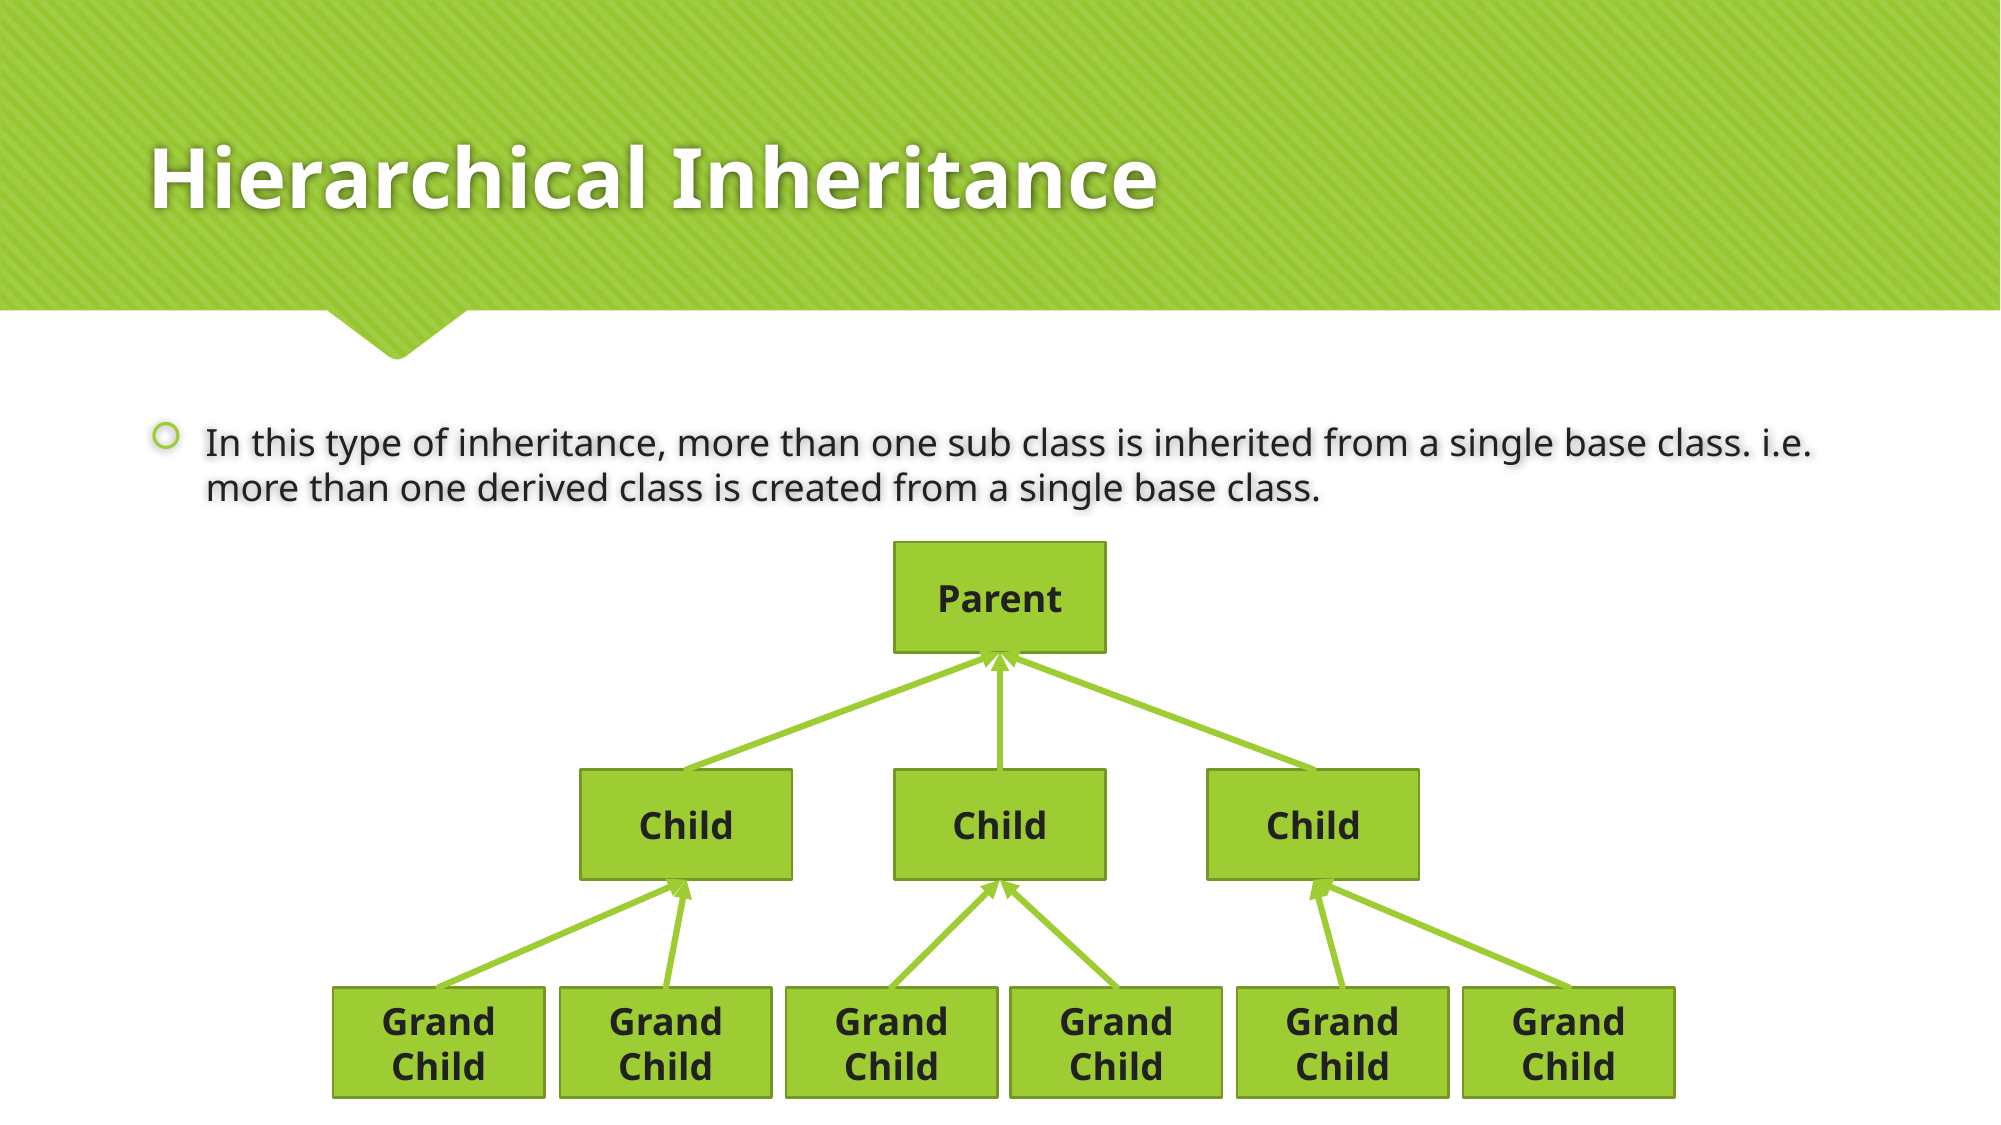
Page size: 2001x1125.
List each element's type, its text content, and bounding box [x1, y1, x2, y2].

text_box Child [893, 770, 1107, 879]
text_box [438, 879, 665, 988]
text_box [686, 652, 1001, 770]
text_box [1313, 879, 1570, 988]
text_box Grand Child [1009, 986, 1223, 1099]
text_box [665, 879, 687, 988]
text_box Child [579, 768, 793, 881]
text_box Child [1206, 768, 1420, 881]
list In this type of inheritance, more than one sub class is inherited from a single base class. i.e. more than one derived class is created from a single base class. [134, 364, 1866, 563]
text_box Grand Child [332, 986, 546, 1099]
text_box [891, 879, 999, 988]
text_box Grand Child [1236, 986, 1450, 1099]
title Hierarchical Inheritance [132, 73, 1868, 233]
text_box Parent [893, 541, 1107, 652]
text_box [1001, 652, 1314, 770]
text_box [999, 879, 1117, 988]
text_box Grand Child [785, 986, 999, 1099]
text_box Grand Child [1462, 986, 1676, 1099]
text_box Grand Child [559, 986, 773, 1099]
